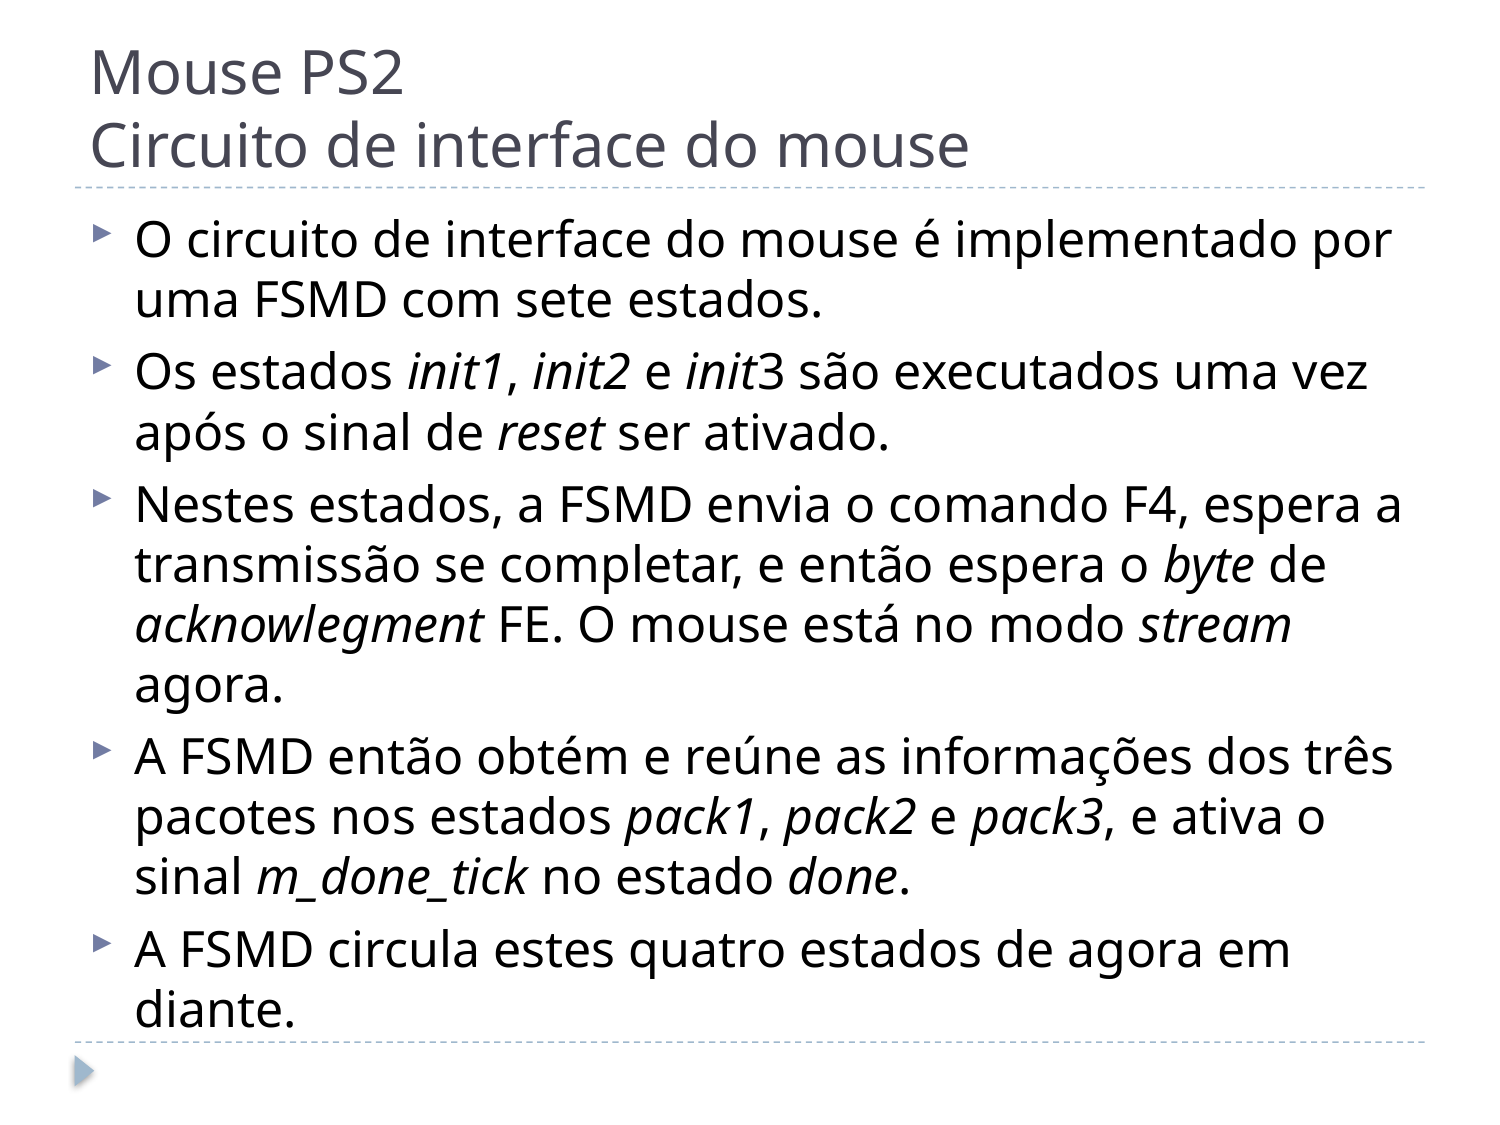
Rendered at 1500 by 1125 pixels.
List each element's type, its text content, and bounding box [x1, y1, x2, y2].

title Mouse PS2 Circuito de interface do mouse [75, 24, 1425, 188]
list O circuito de interface do mouse é implementado por uma FSMD com sete estados. Os estados init1, init2 e init3 são executados uma vez após o sinal de reset ser ativado. Nestes estados, a FSMD envia o comando F4, espera a transmissão se completar, e então espera o byte de acknowlegment FE. O mouse está no modo stream agora. A FSMD então obtém e reúne as informações dos três pacotes nos estados pack1, pack2 e pack3, e ativa o sinal m_done_tick no estado done. A FSMD circula estes quatro estados de agora em diante. [75, 200, 1425, 1010]
